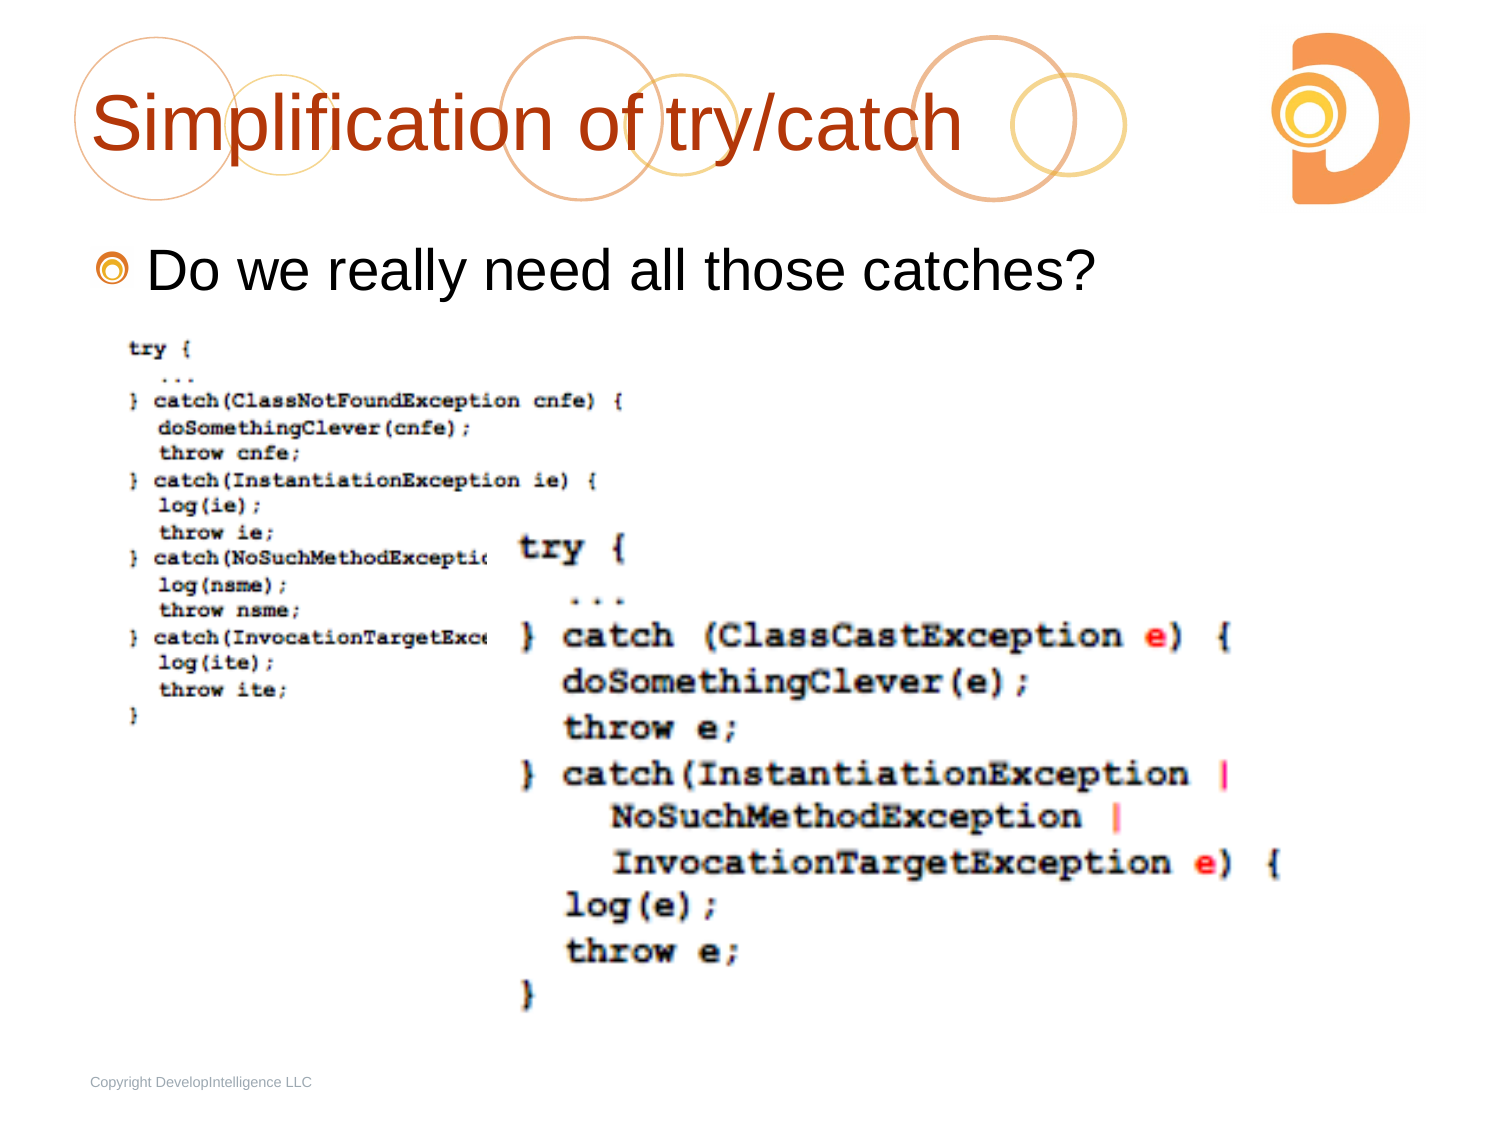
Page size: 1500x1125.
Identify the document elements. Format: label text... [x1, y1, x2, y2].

footer Copyright DevelopIntelligence LLC [74, 1062, 551, 1101]
picture [87, 328, 1359, 1038]
picture [90, 246, 134, 288]
list Do we really need all those catches? [74, 224, 1426, 1051]
title Simplification of try/catch [74, 63, 1426, 174]
